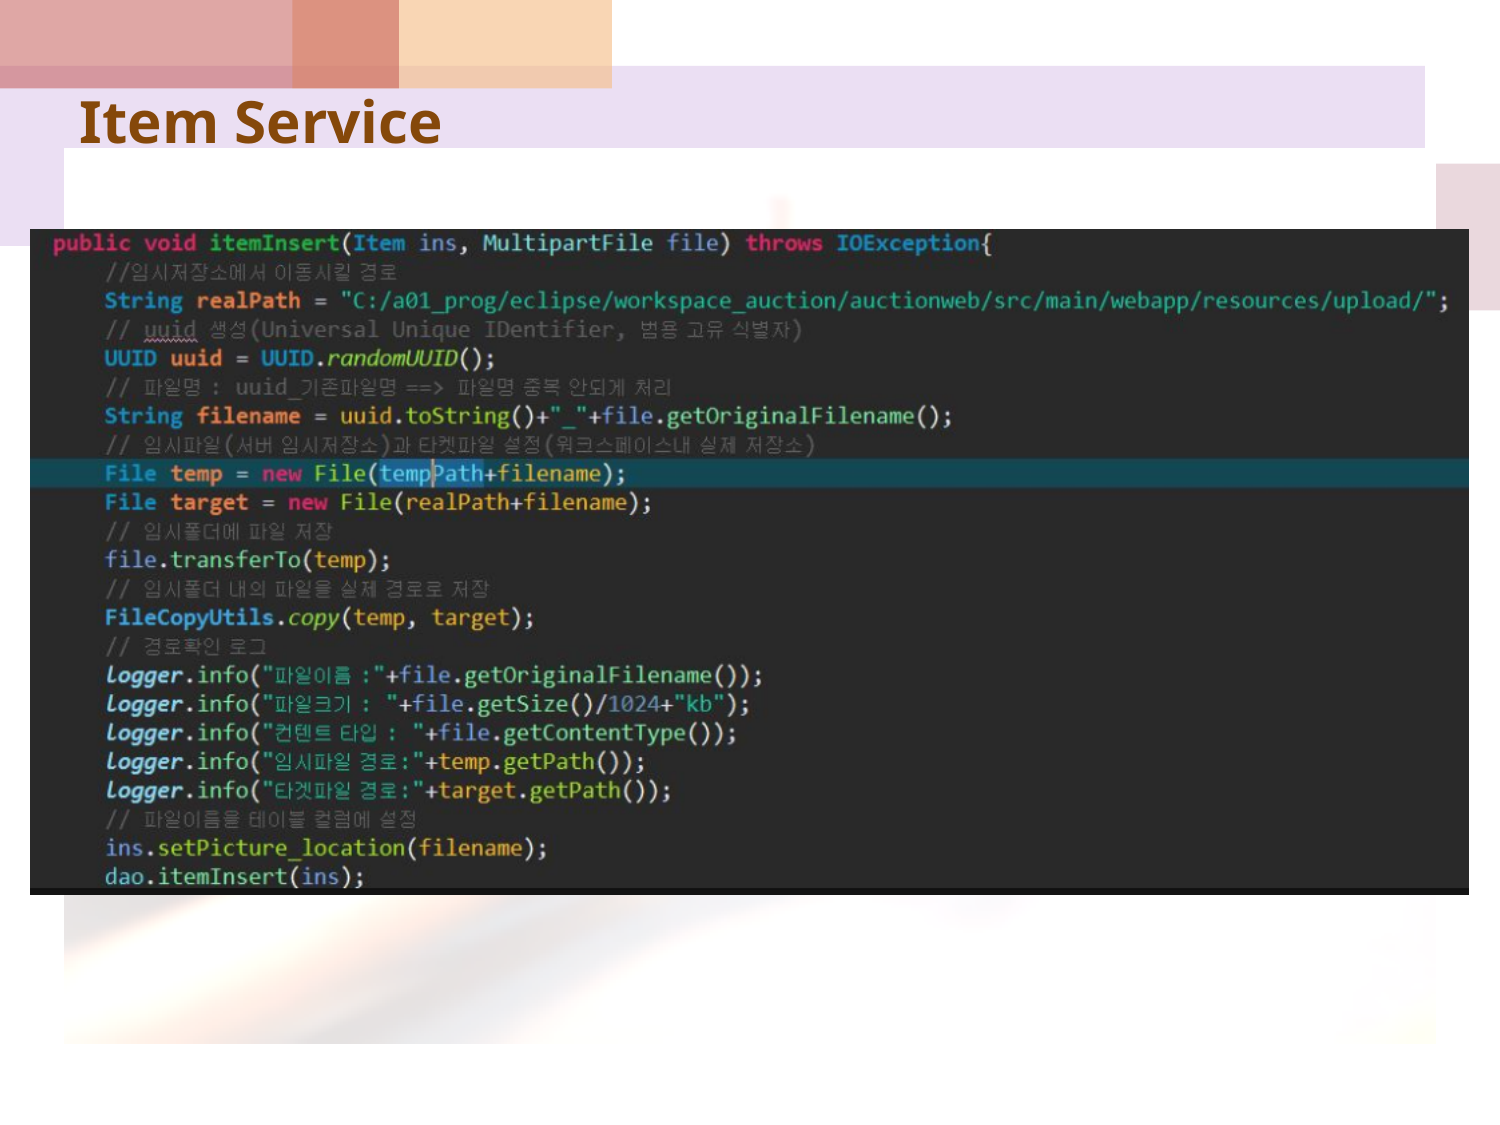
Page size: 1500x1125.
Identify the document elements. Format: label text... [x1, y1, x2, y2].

picture [30, 229, 1470, 896]
text_box Item Service [64, 77, 841, 174]
